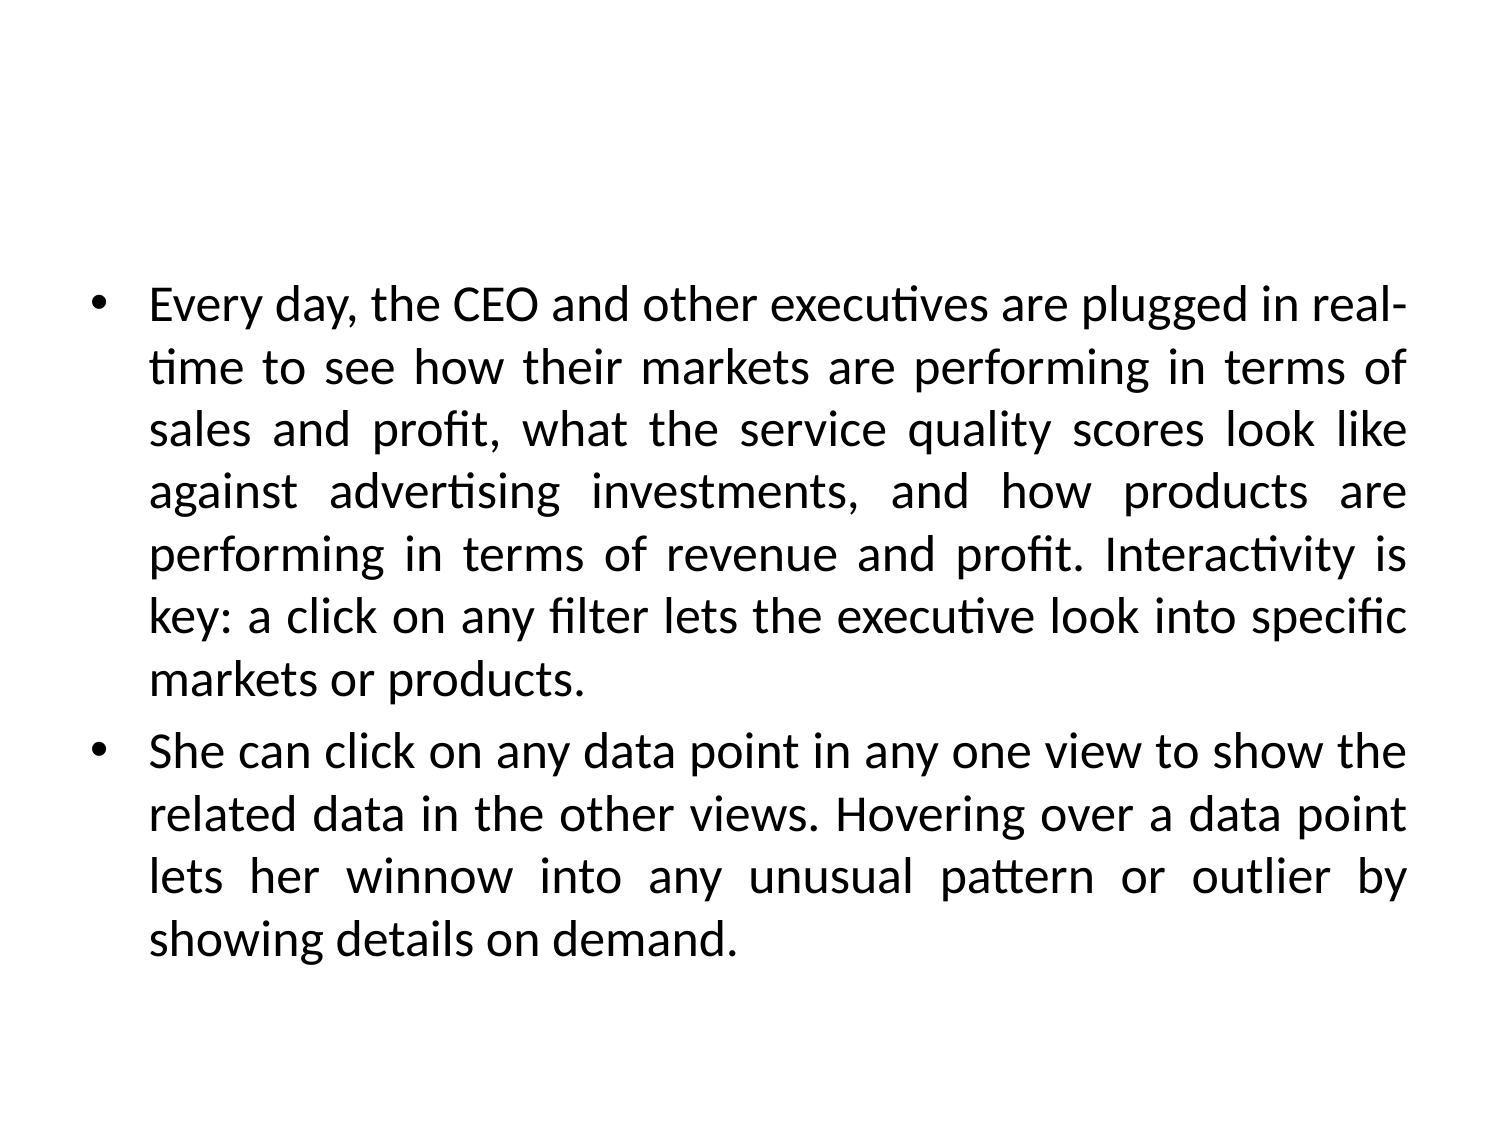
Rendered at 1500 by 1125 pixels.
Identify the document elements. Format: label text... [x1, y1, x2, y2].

list Every day, the CEO and other executives are plugged in real-time to see how their markets are performing in terms of sales and profit, what the service quality scores look like against advertising investments, and how products are performing in terms of revenue and profit. Interactivity is key: a click on any filter lets the executive look into specific markets or products. She can click on any data point in any one view to show the related data in the other views. Hovering over a data point lets her winnow into any unusual pattern or outlier by showing details on demand. [75, 262, 1425, 1005]
